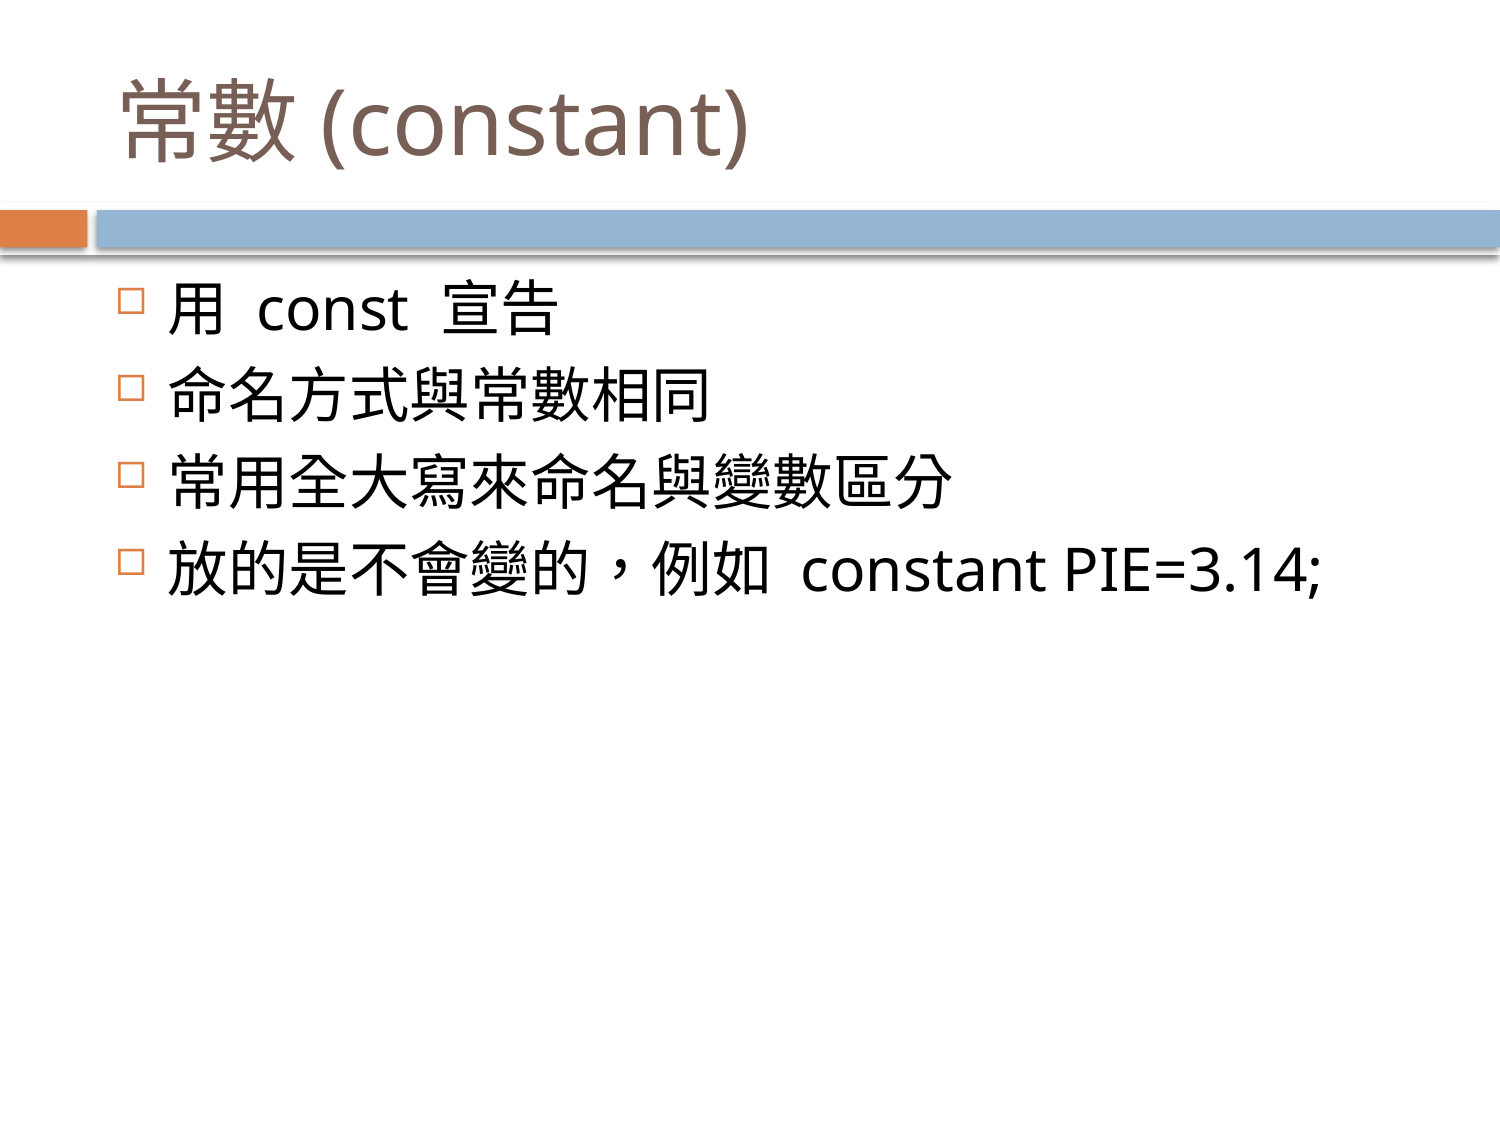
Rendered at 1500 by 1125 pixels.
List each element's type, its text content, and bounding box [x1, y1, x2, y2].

list 用 const 宣告 命名方式與常數相同 常用全大寫來命名與變數區分 放的是不會變的，例如 constant PIE=3.14; [100, 262, 1438, 1000]
title 常數(constant) [100, 37, 1438, 200]
